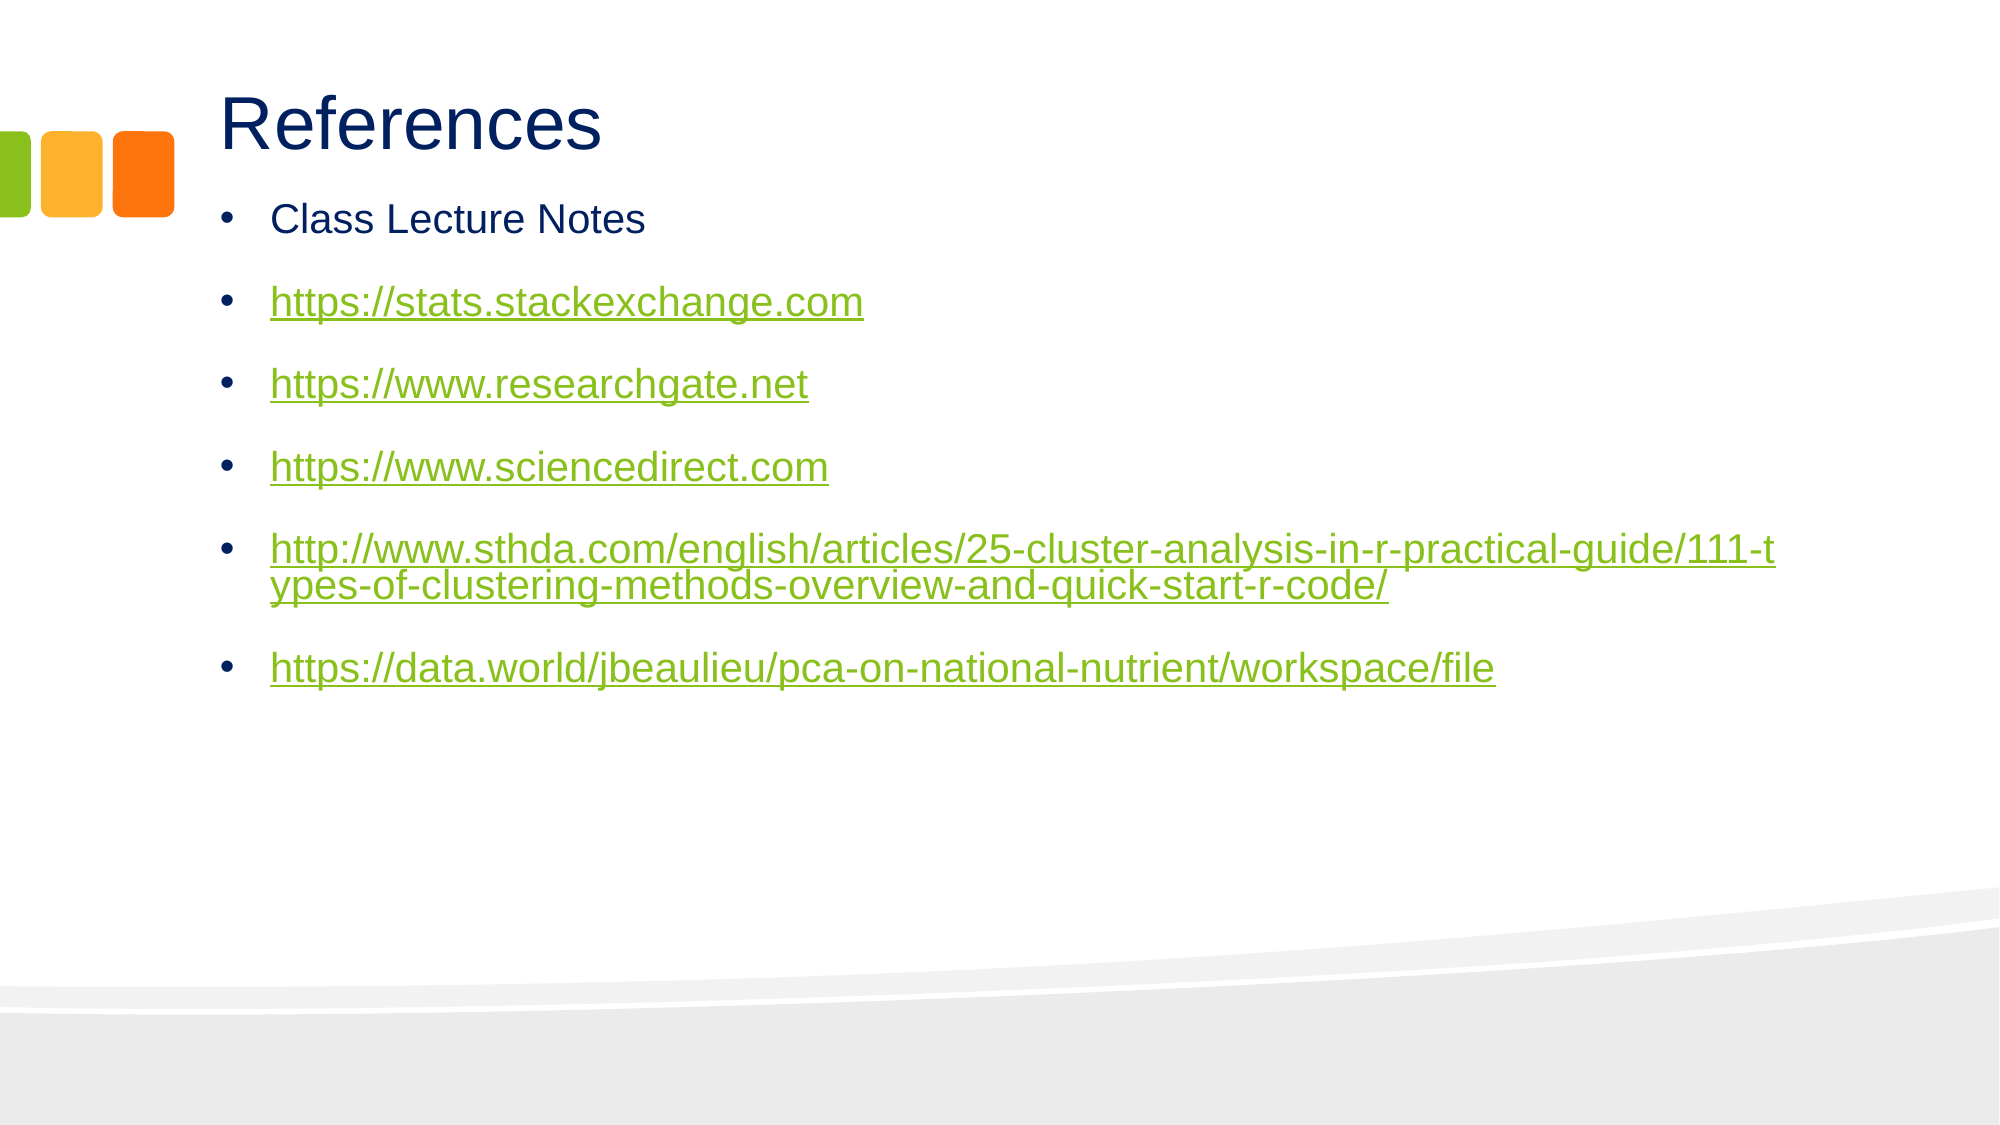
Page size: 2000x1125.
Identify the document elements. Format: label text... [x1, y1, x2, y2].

title References [199, 24, 1763, 175]
list Class Lecture Notes https://stats.stackexchange.com https://www.researchgate.net https://www.sciencedirect.com http://www.sthda.com/english/articles/25-cluster-analysis-in-r-practical-guide/111-types-of-clustering-methods-overview-and-quick-start-r-code/ https://data.world/jbeaulieu/pca-on-national-nutrient/workspace/file [199, 187, 1800, 1013]
